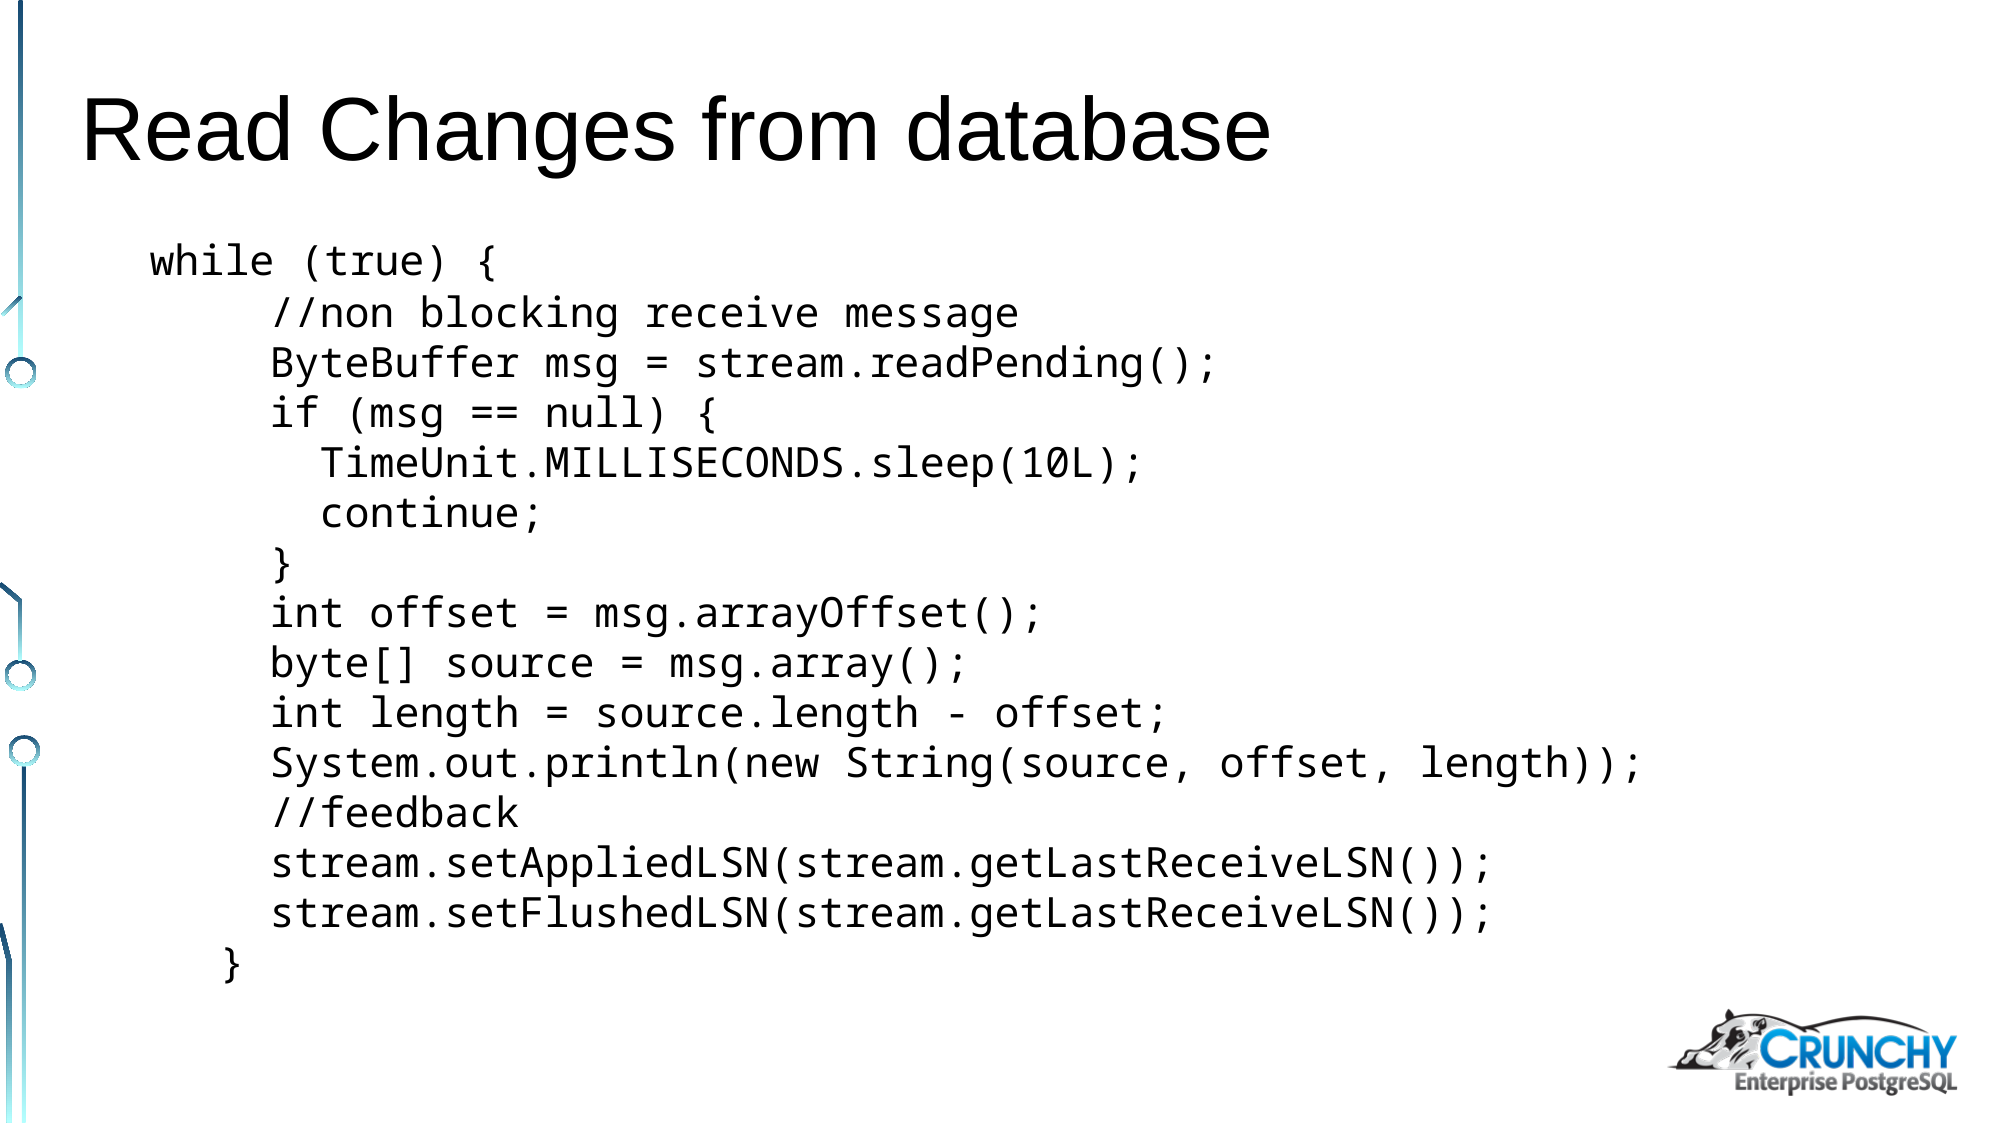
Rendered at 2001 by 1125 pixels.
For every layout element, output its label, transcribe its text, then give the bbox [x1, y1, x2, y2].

text_box Read Changes from database [80, 71, 1920, 172]
picture [1656, 998, 1968, 1107]
text_box while (true) { //non blocking receive message ByteBuffer msg = stream.readPending(); if (msg == null) { TimeUnit.MILLISECONDS.sleep(10L); continue; } int offset = msg.arrayOffset(); byte[] source = msg.array(); int length = source.length - offset; System.out.println(new String(source, offset, length)); //feedback stream.setAppliedLSN(stream.getLastReceiveLSN()); stream.setFlushedLSN(stream.getLastReceiveLSN()); } [99, 215, 1800, 1032]
